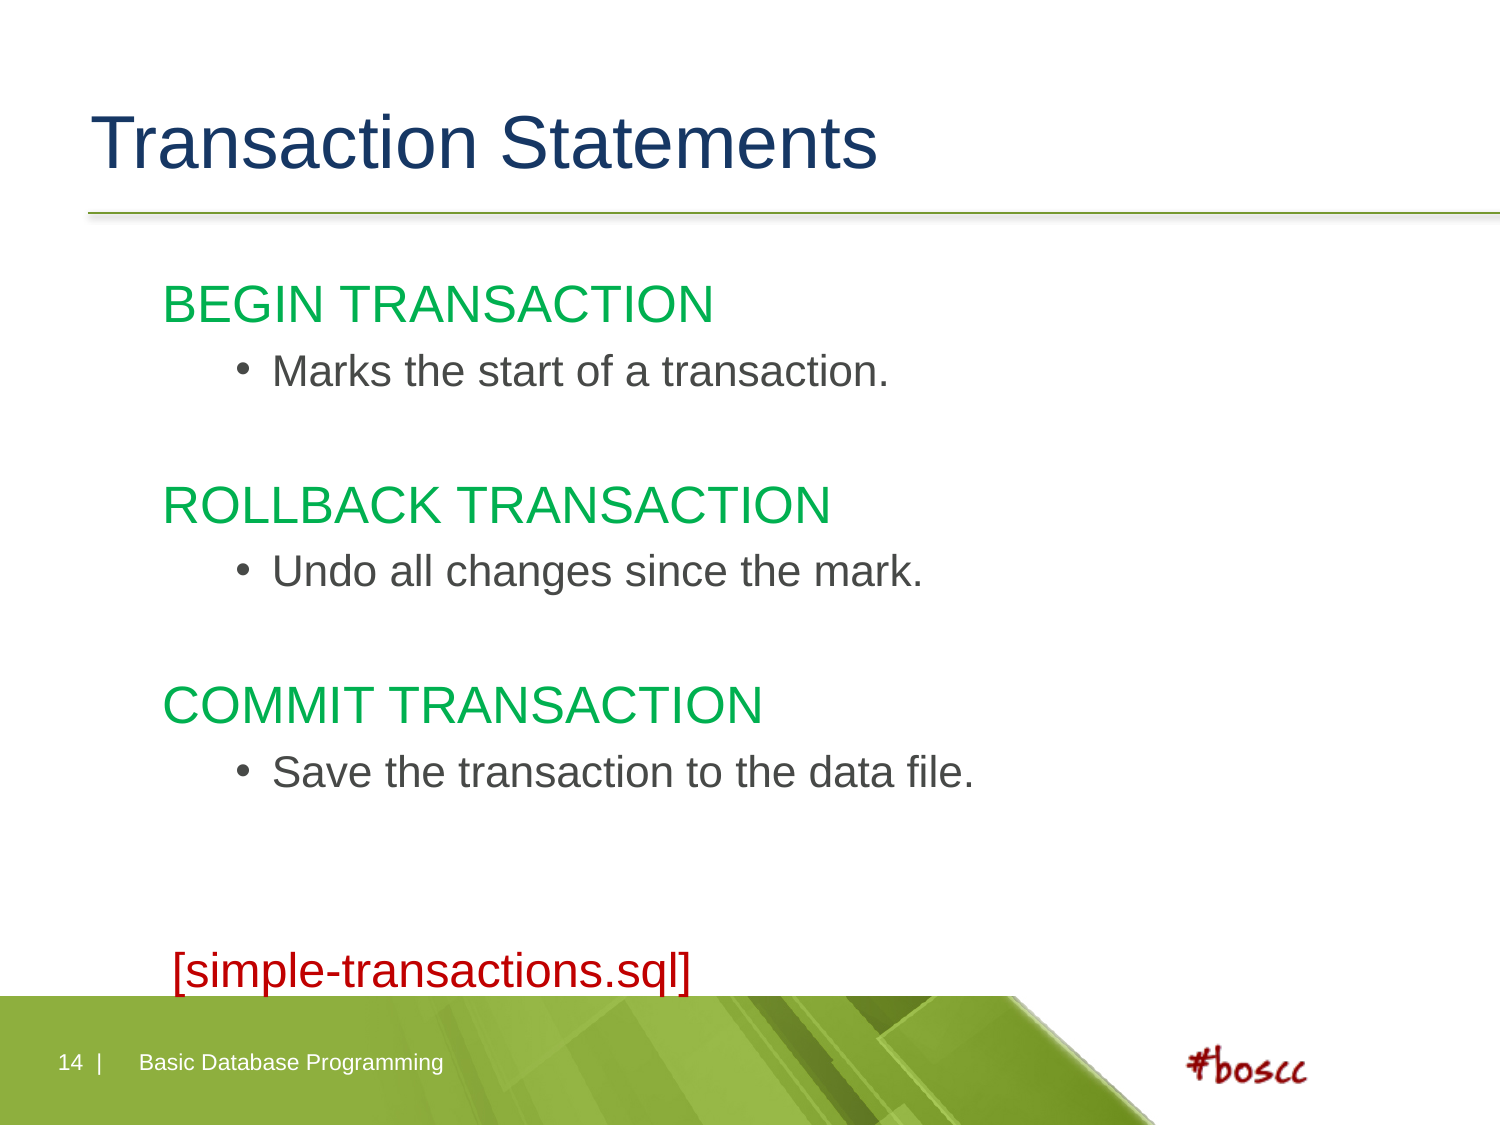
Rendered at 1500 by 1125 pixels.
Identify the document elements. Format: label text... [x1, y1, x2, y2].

picture [0, 996, 1483, 1125]
footer Basic Database Programming [124, 1031, 751, 1092]
text_box 14 | [37, 1031, 124, 1092]
title Transaction Statements [75, 45, 1425, 233]
list BEGIN TRANSACTION Marks the start of a transaction. ROLLBACK TRANSACTION Undo all changes since the mark. COMMIT TRANSACTION Save the transaction to the data file. [simple-transactions.sql] [75, 262, 1425, 1005]
